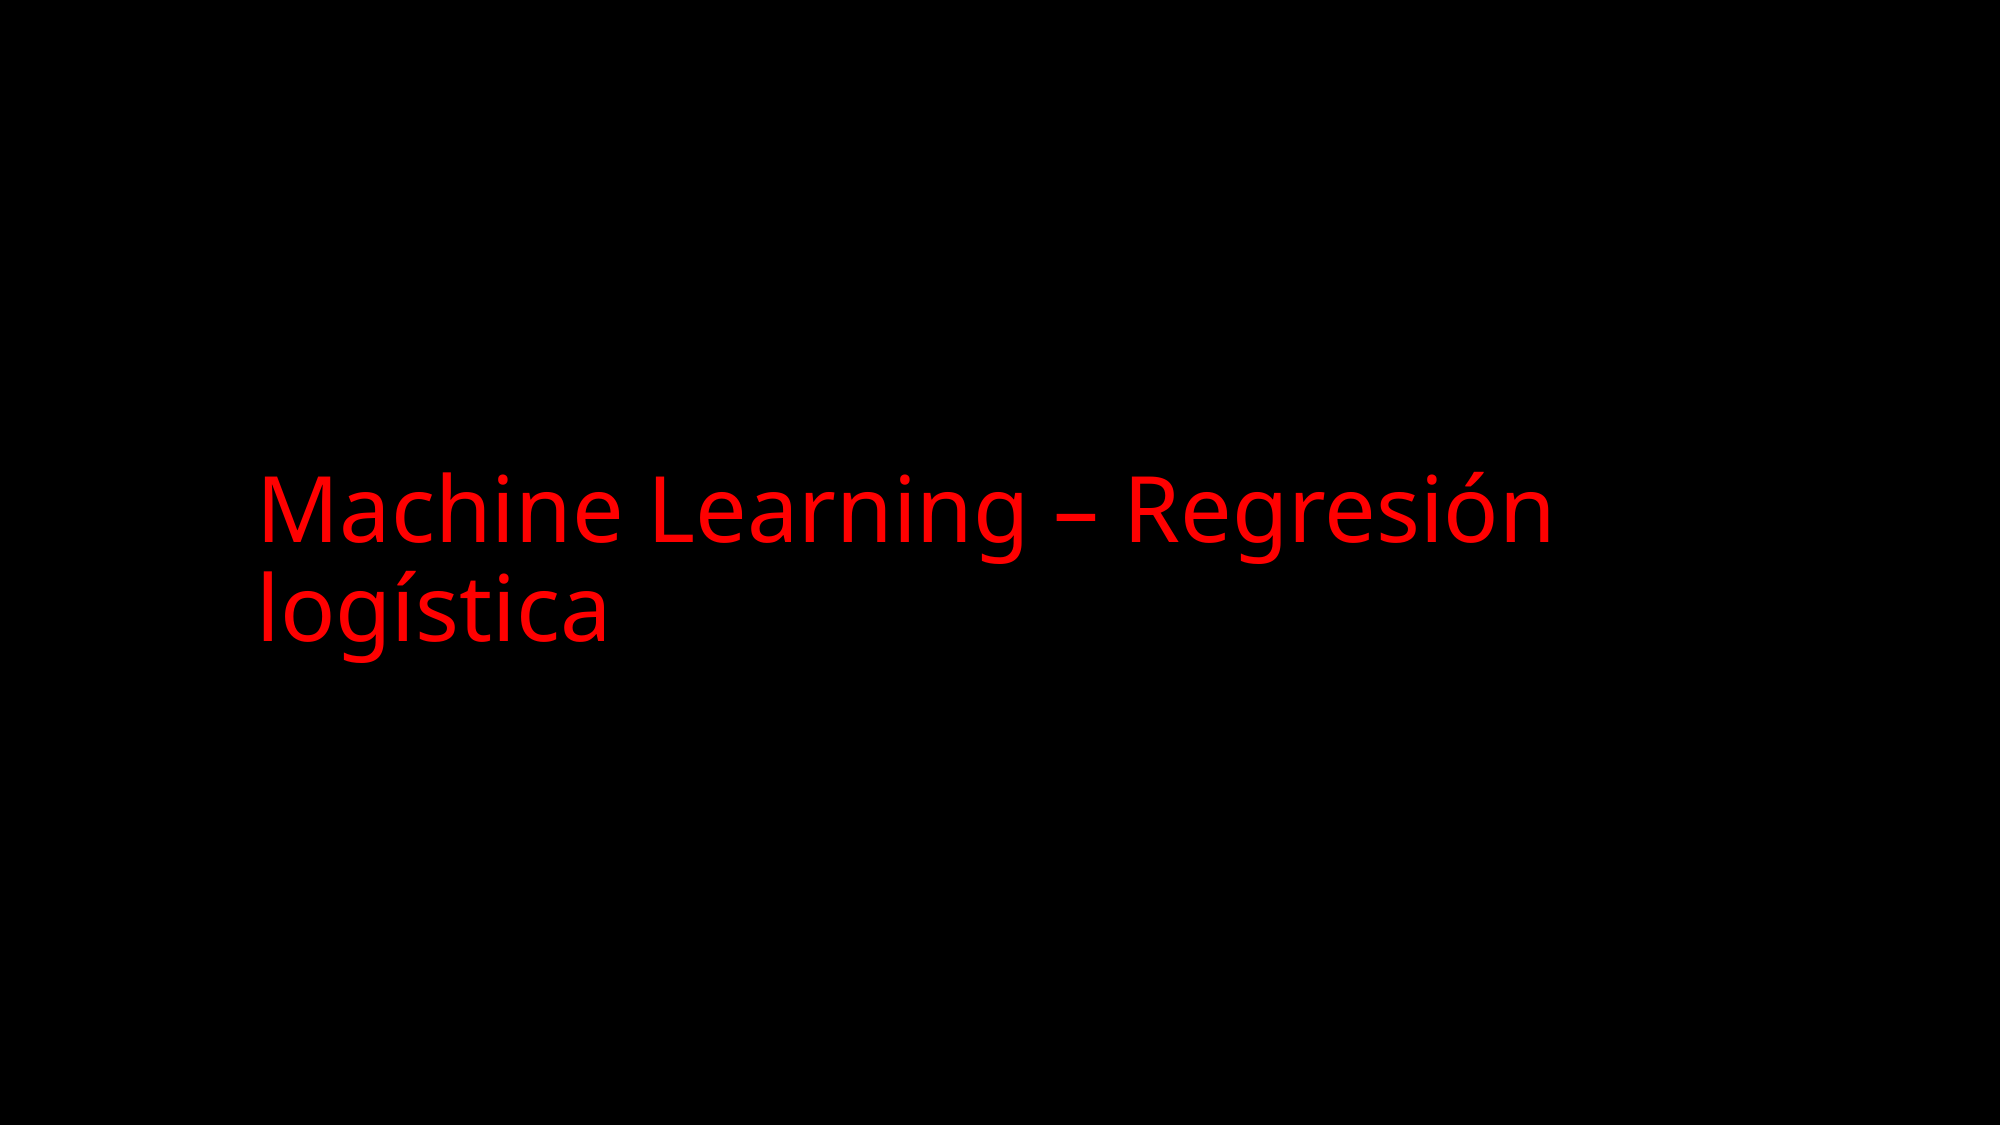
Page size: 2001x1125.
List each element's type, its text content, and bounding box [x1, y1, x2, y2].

title Machine Learning – Regresión logística [241, 453, 1759, 672]
